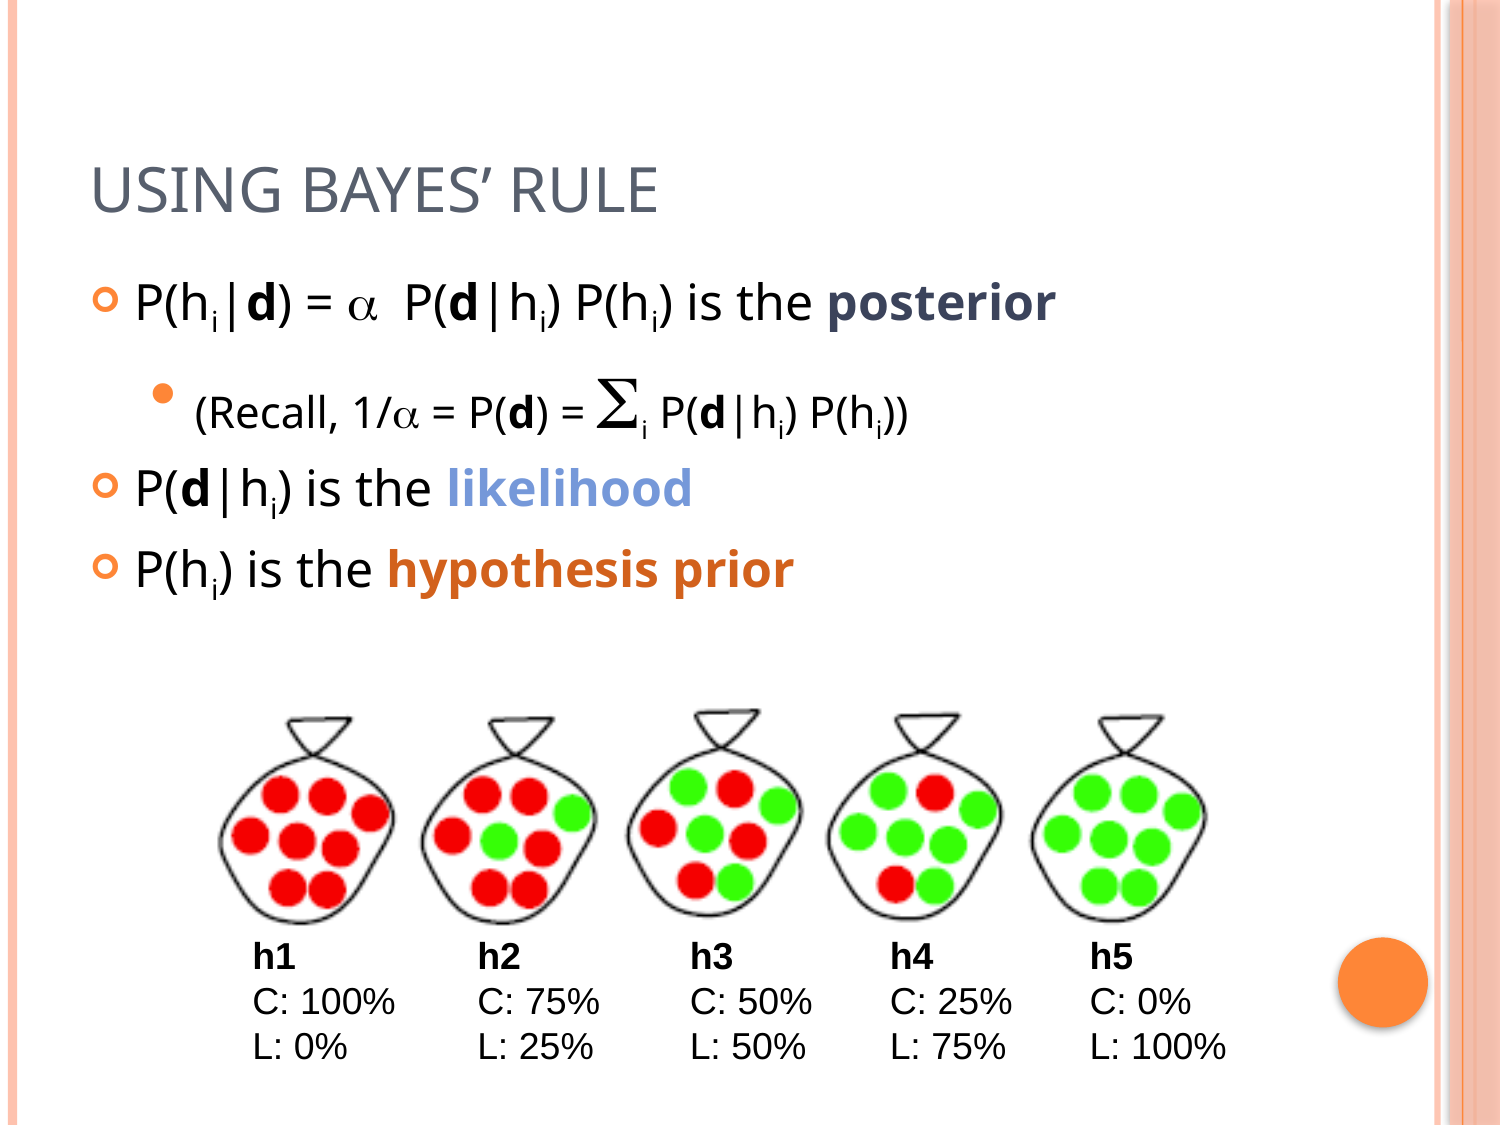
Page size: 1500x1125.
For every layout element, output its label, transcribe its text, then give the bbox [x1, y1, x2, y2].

text_box h1 C: 100% L: 0% [237, 963, 462, 1075]
list P(hi|d) = a P(d|hi) P(hi) is the posterior (Recall, 1/a = P(d) = Si P(d|hi) P(hi)) P(d|hi) is the likelihood P(hi) is the hypothesis prior [75, 262, 1300, 1062]
text_box h3 C: 50% L: 50% [674, 963, 874, 1075]
text_box h2 C: 75% L: 25% [462, 963, 674, 1075]
text_box h5 C: 0% L: 100% [1074, 924, 1313, 1075]
title Using Bayes’ Rule [75, 45, 1300, 233]
text_box h4 C: 25% L: 75% [874, 963, 1074, 1075]
picture [199, 699, 1238, 955]
